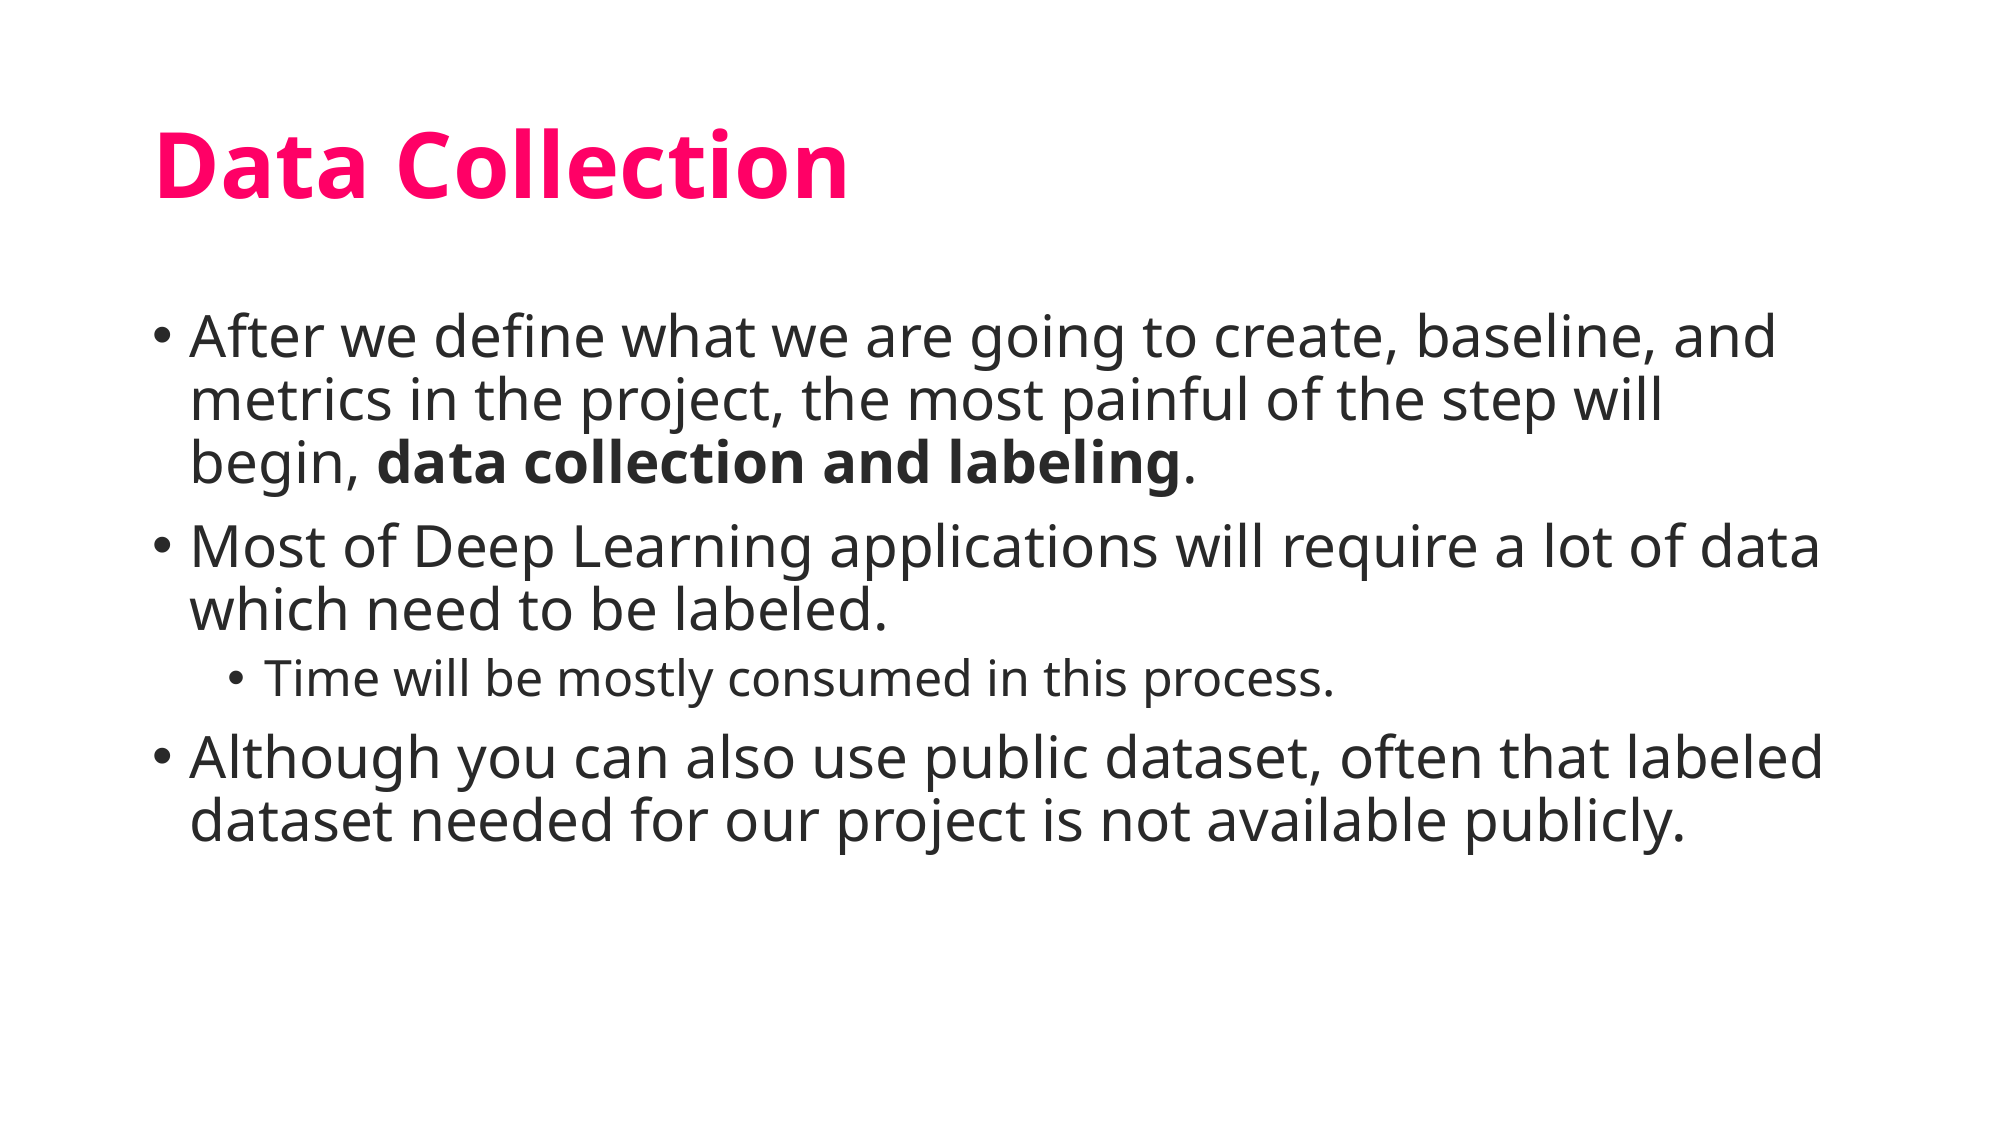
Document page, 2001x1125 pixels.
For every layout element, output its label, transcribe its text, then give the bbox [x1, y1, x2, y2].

list After we define what we are going to create, baseline, and metrics in the project, the most painful of the step will begin, data collection and labeling. Most of Deep Learning applications will require a lot of data which need to be labeled. Time will be mostly consumed in this process. Although you can also use public dataset, often that labeled dataset needed for our project is not available publicly. [137, 299, 1863, 1014]
title Data Collection [137, 59, 1863, 278]
